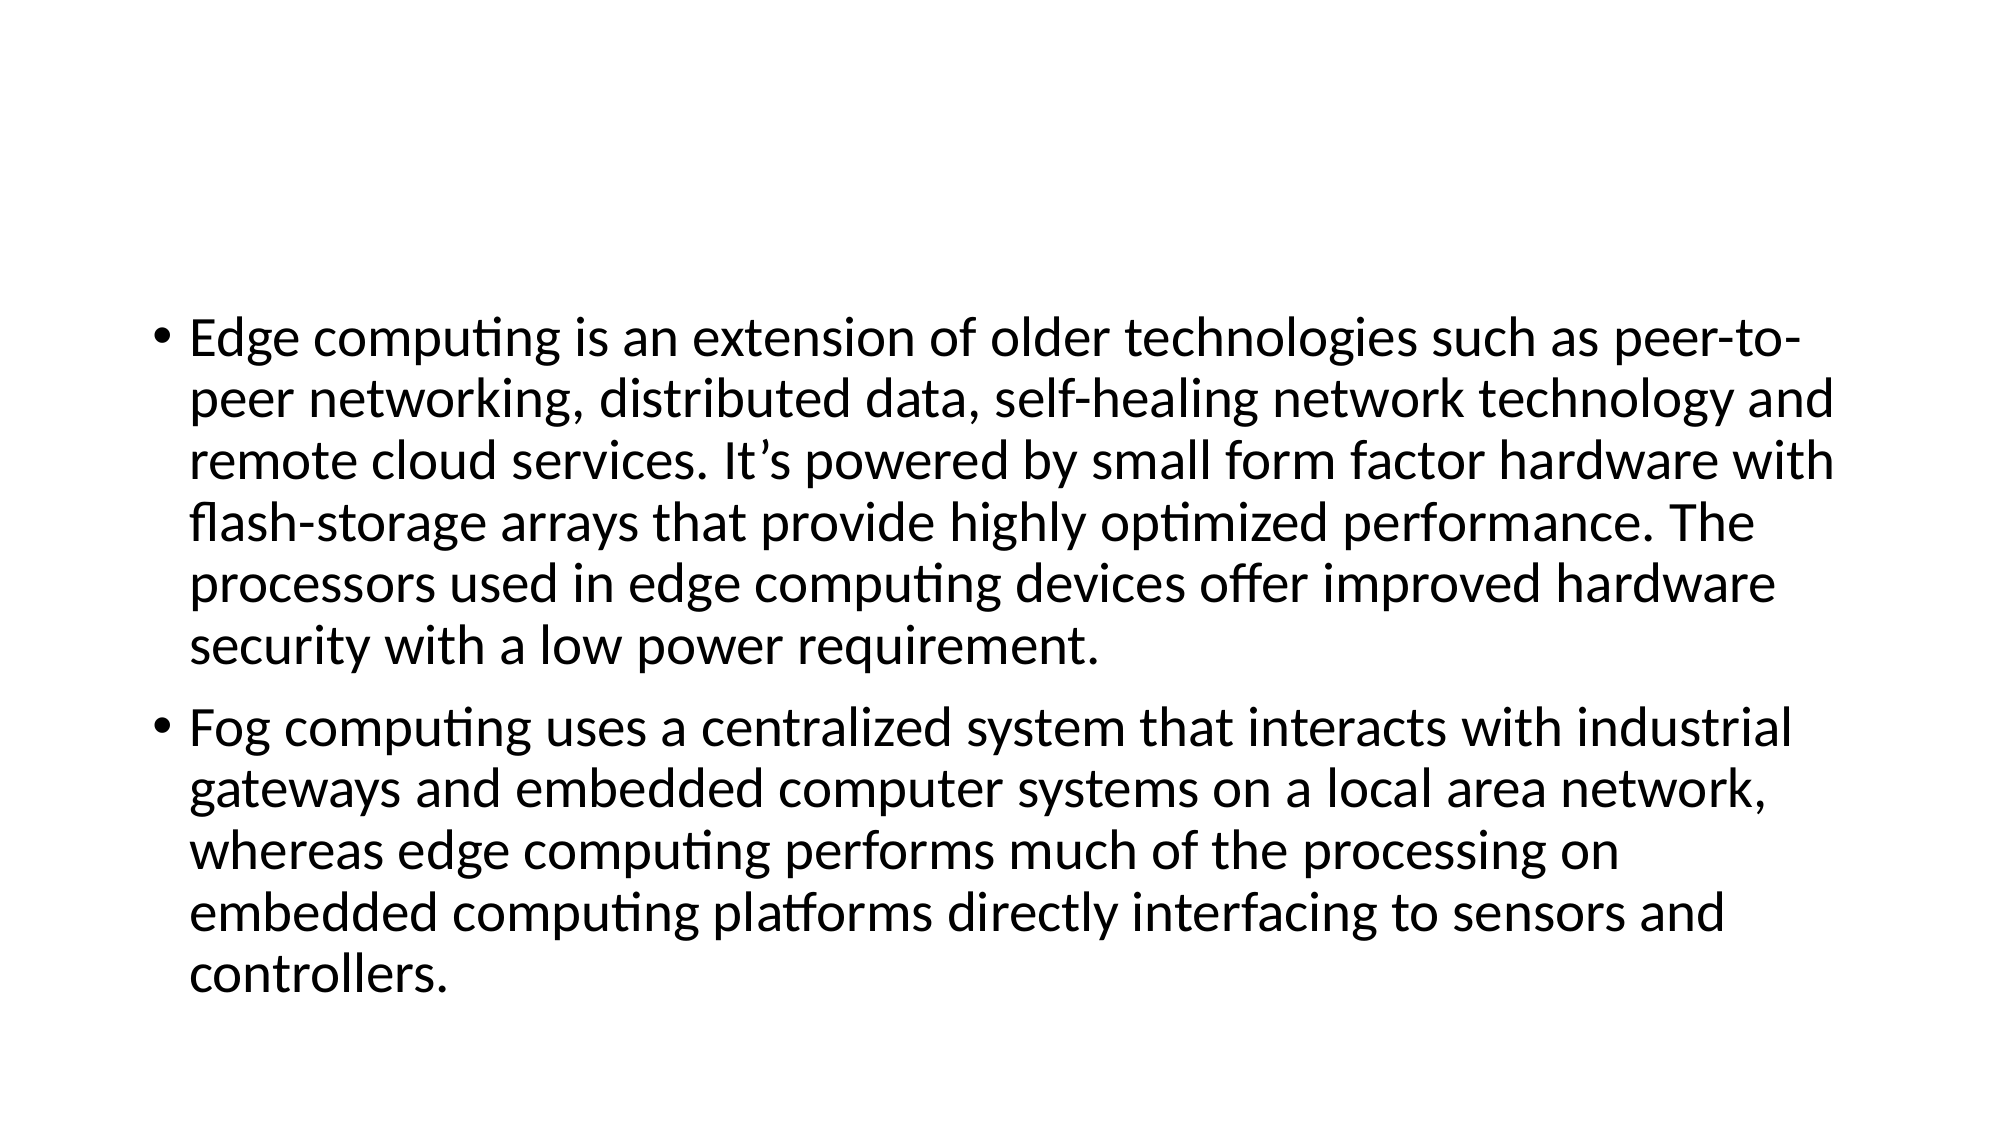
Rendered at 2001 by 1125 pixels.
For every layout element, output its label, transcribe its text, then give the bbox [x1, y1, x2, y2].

list Edge computing is an extension of older technologies such as peer-to-peer networking, distributed data, self-healing network technology and remote cloud services. It’s powered by small form factor hardware with flash-storage arrays that provide highly optimized performance. The processors used in edge computing devices offer improved hardware security with a low power requirement. Fog computing uses a centralized system that interacts with industrial gateways and embedded computer systems on a local area network, whereas edge computing performs much of the processing on embedded computing platforms directly interfacing to sensors and controllers. [137, 299, 1863, 1014]
